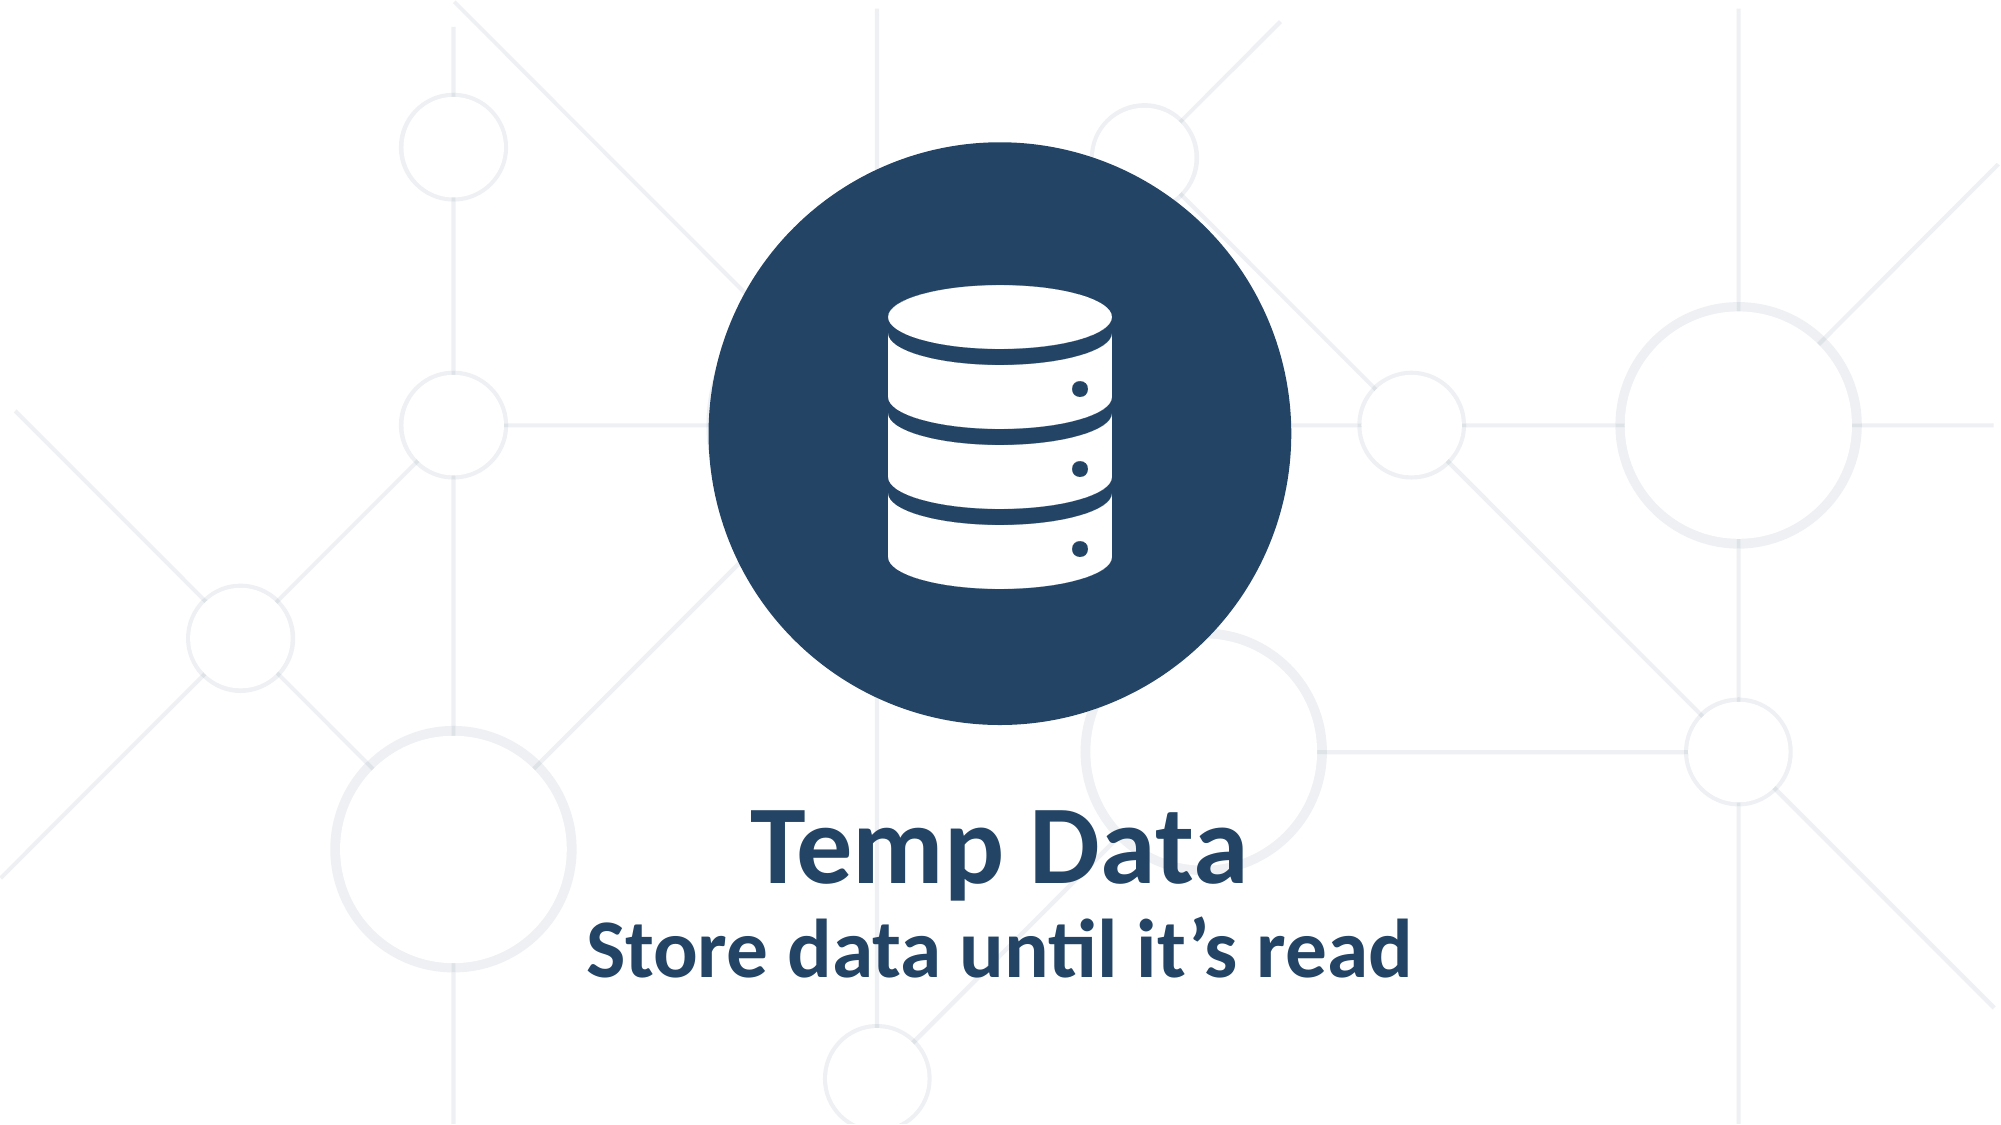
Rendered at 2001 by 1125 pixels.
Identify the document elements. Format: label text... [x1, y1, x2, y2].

picture [807, 244, 1193, 630]
list Temp Data [100, 771, 1900, 898]
list Store data until it’s read [100, 900, 1900, 983]
